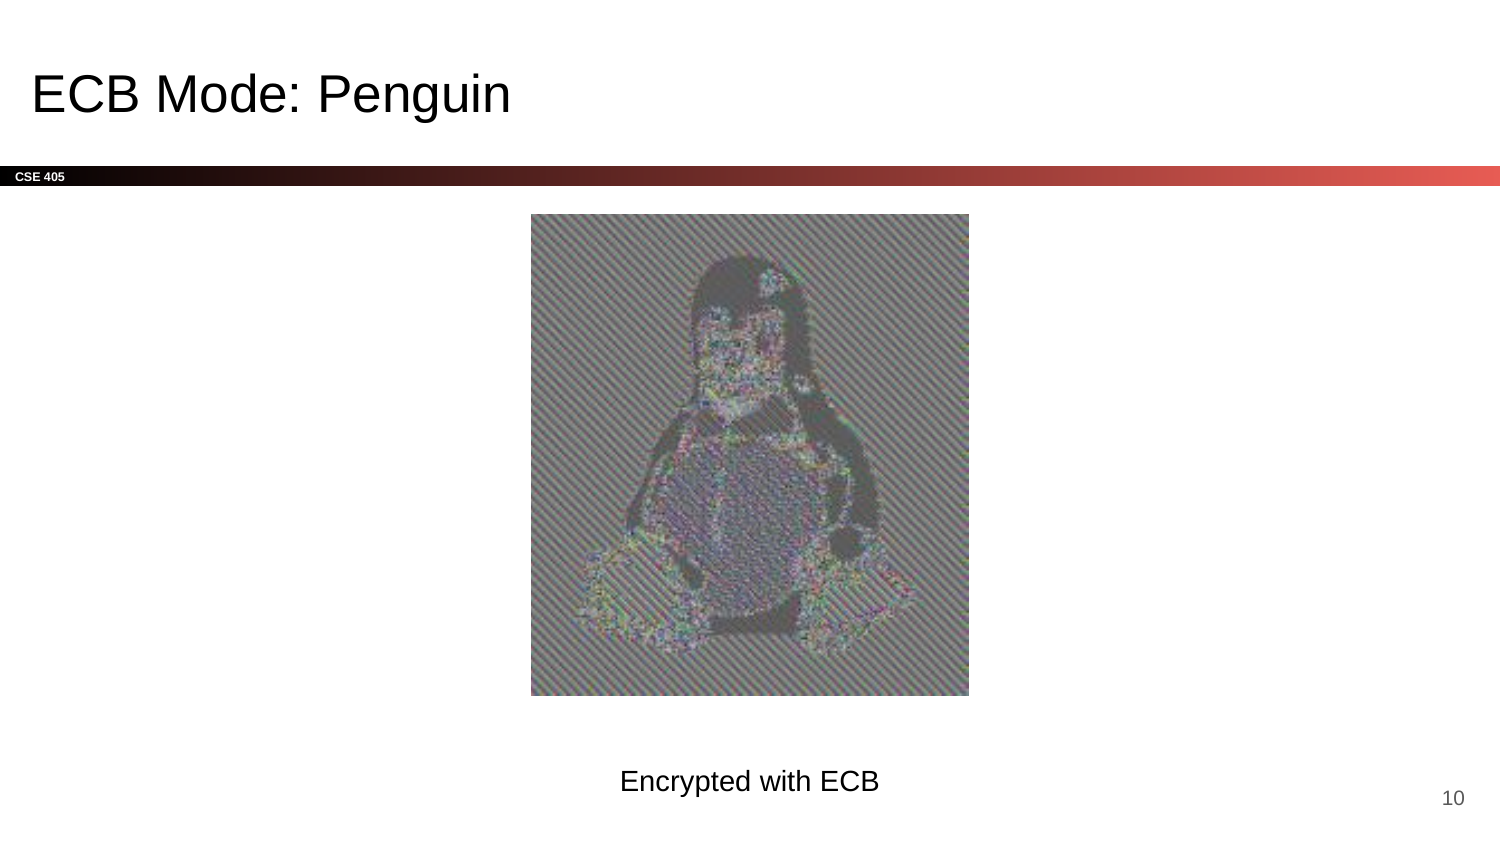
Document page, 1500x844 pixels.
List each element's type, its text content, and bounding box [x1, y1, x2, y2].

picture [531, 214, 969, 696]
list Encrypted with ECB [84, 741, 1416, 836]
title ECB Mode: Penguin [16, 44, 1415, 139]
slide_number ‹#› [1416, 764, 1480, 830]
